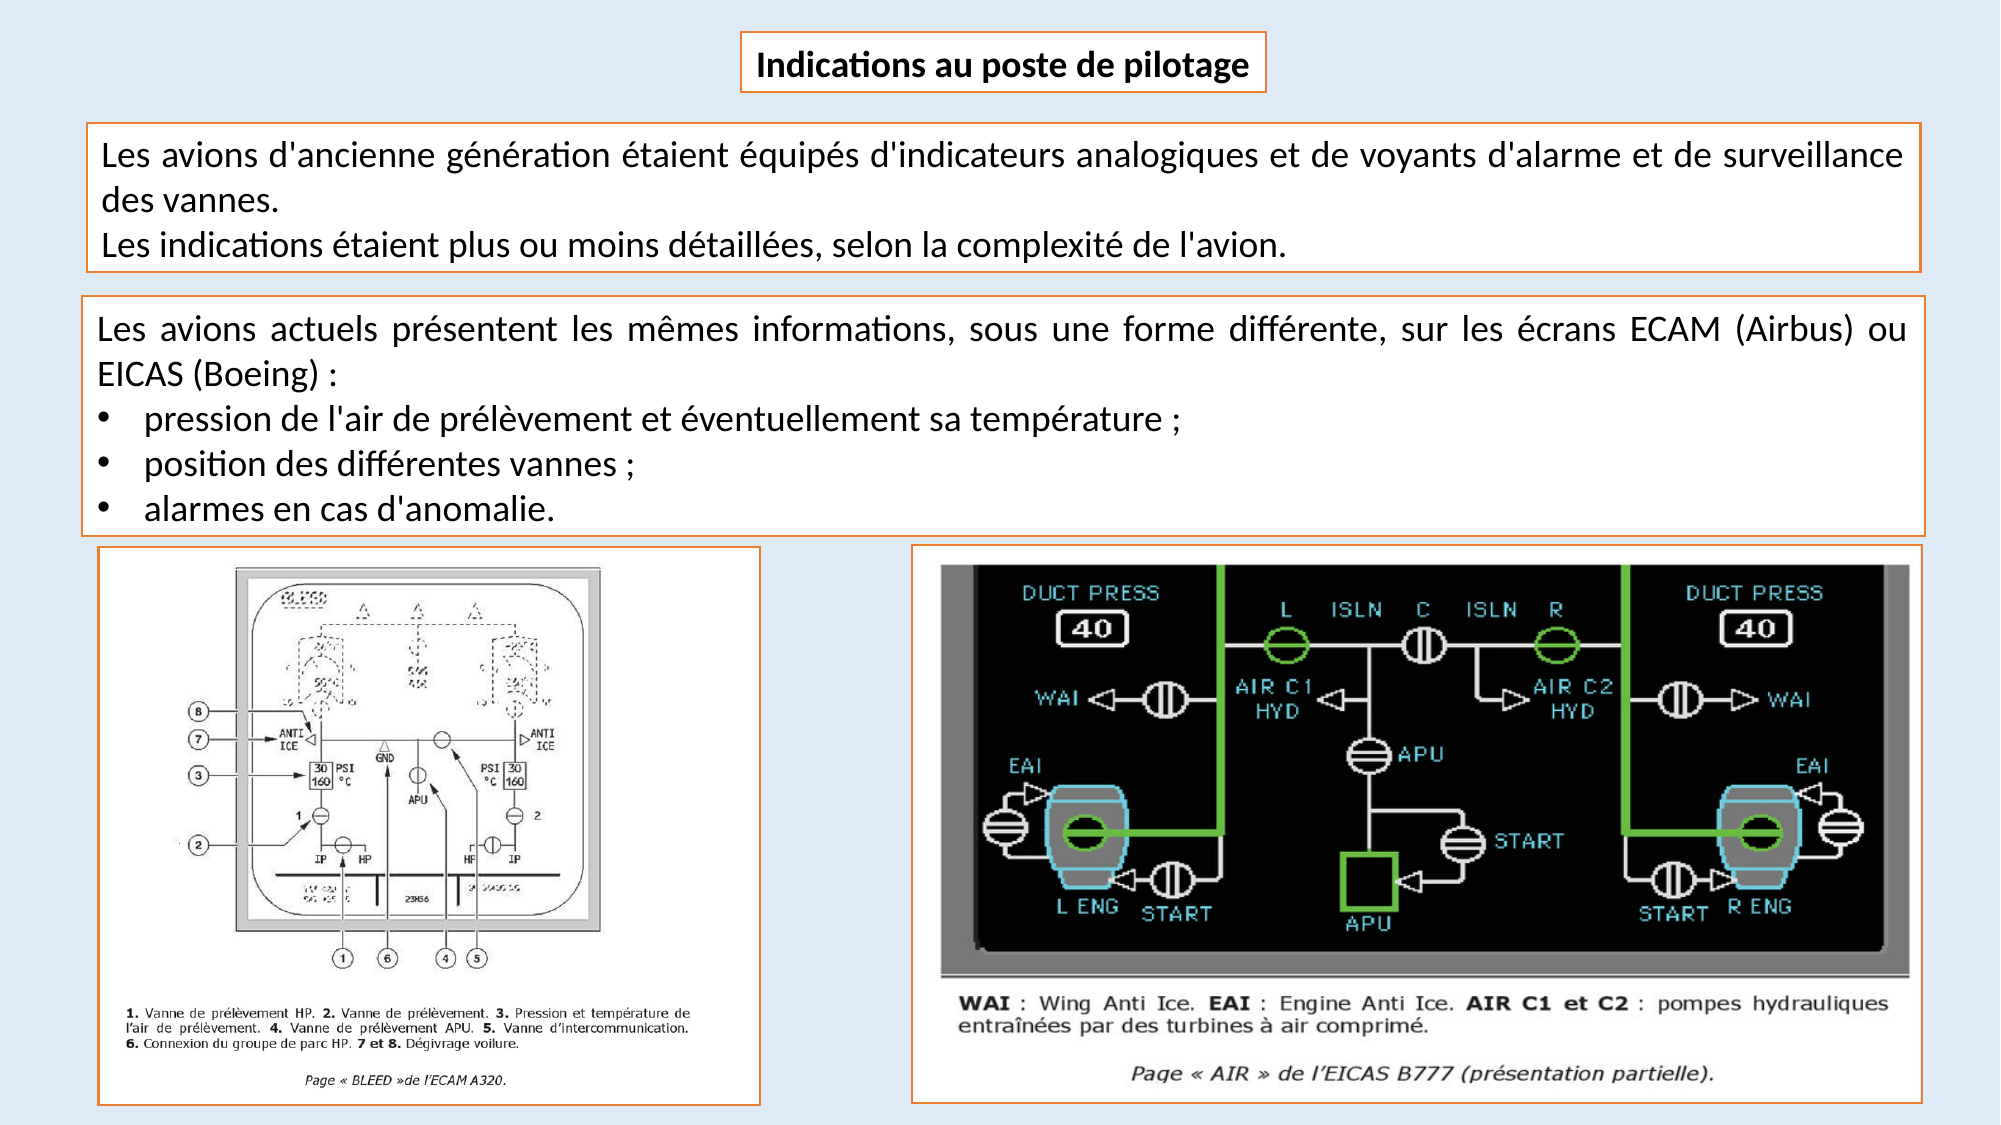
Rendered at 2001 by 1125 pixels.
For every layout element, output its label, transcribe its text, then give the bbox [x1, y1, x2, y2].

picture [99, 548, 759, 1104]
text_box Les avions d'ancienne génération étaient équipés d'indicateurs analogiques et de voyants d'alarme et de surveillance des vannes. Les indications étaient plus ou moins détaillées, selon la complexité de l'avion. [86, 122, 1922, 273]
text_box Indications au poste de pilotage [740, 31, 1267, 93]
text_box Les avions actuels présentent les mêmes informations, sous une forme différente, sur les écrans ECAM (Airbus) ou EICAS (Boeing) : pression de l'air de prélèvement et éventuellement sa température ; position des différentes vannes ; alarmes en cas d'anomalie. [81, 295, 1926, 537]
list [913, 546, 1921, 1102]
